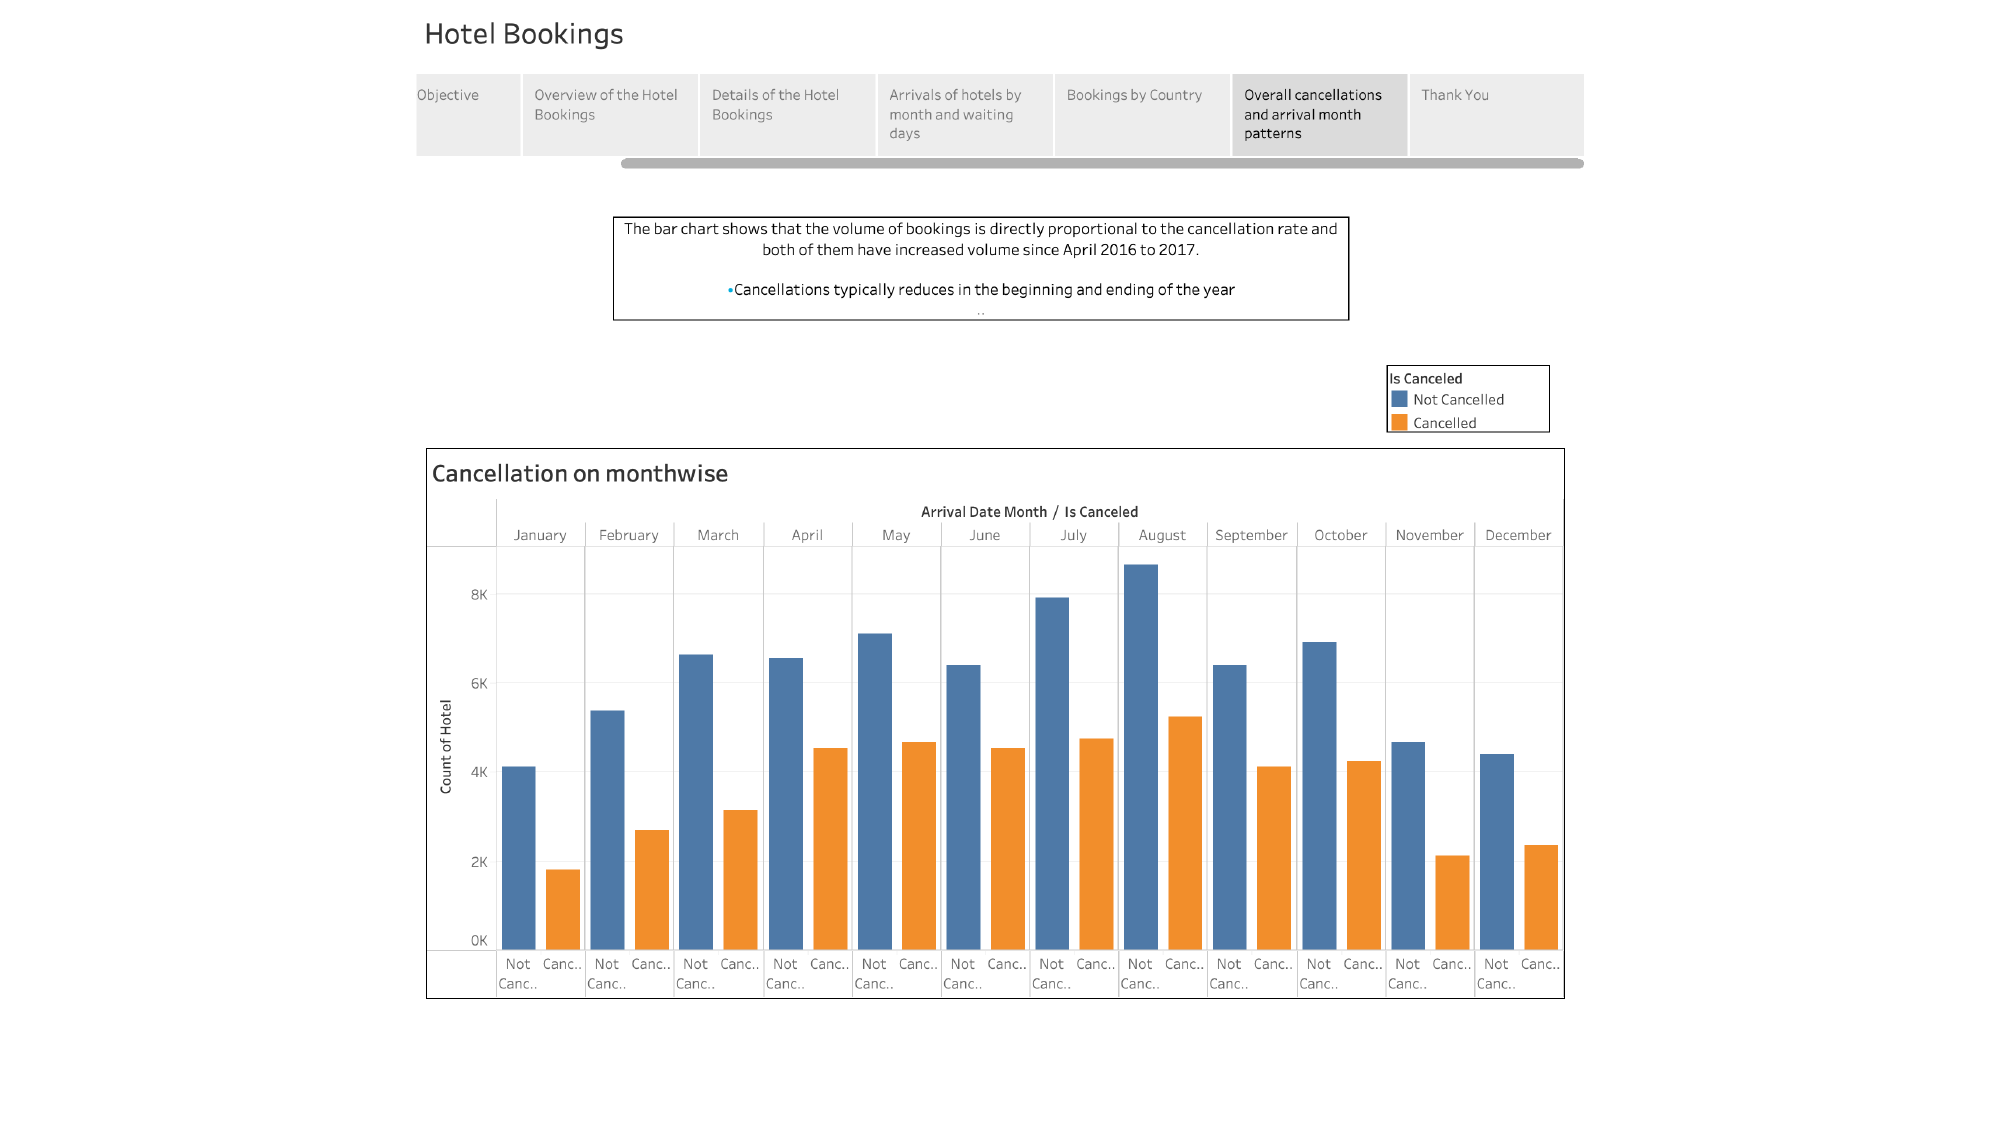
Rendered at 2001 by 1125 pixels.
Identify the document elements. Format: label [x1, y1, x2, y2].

picture [407, 0, 1593, 1125]
